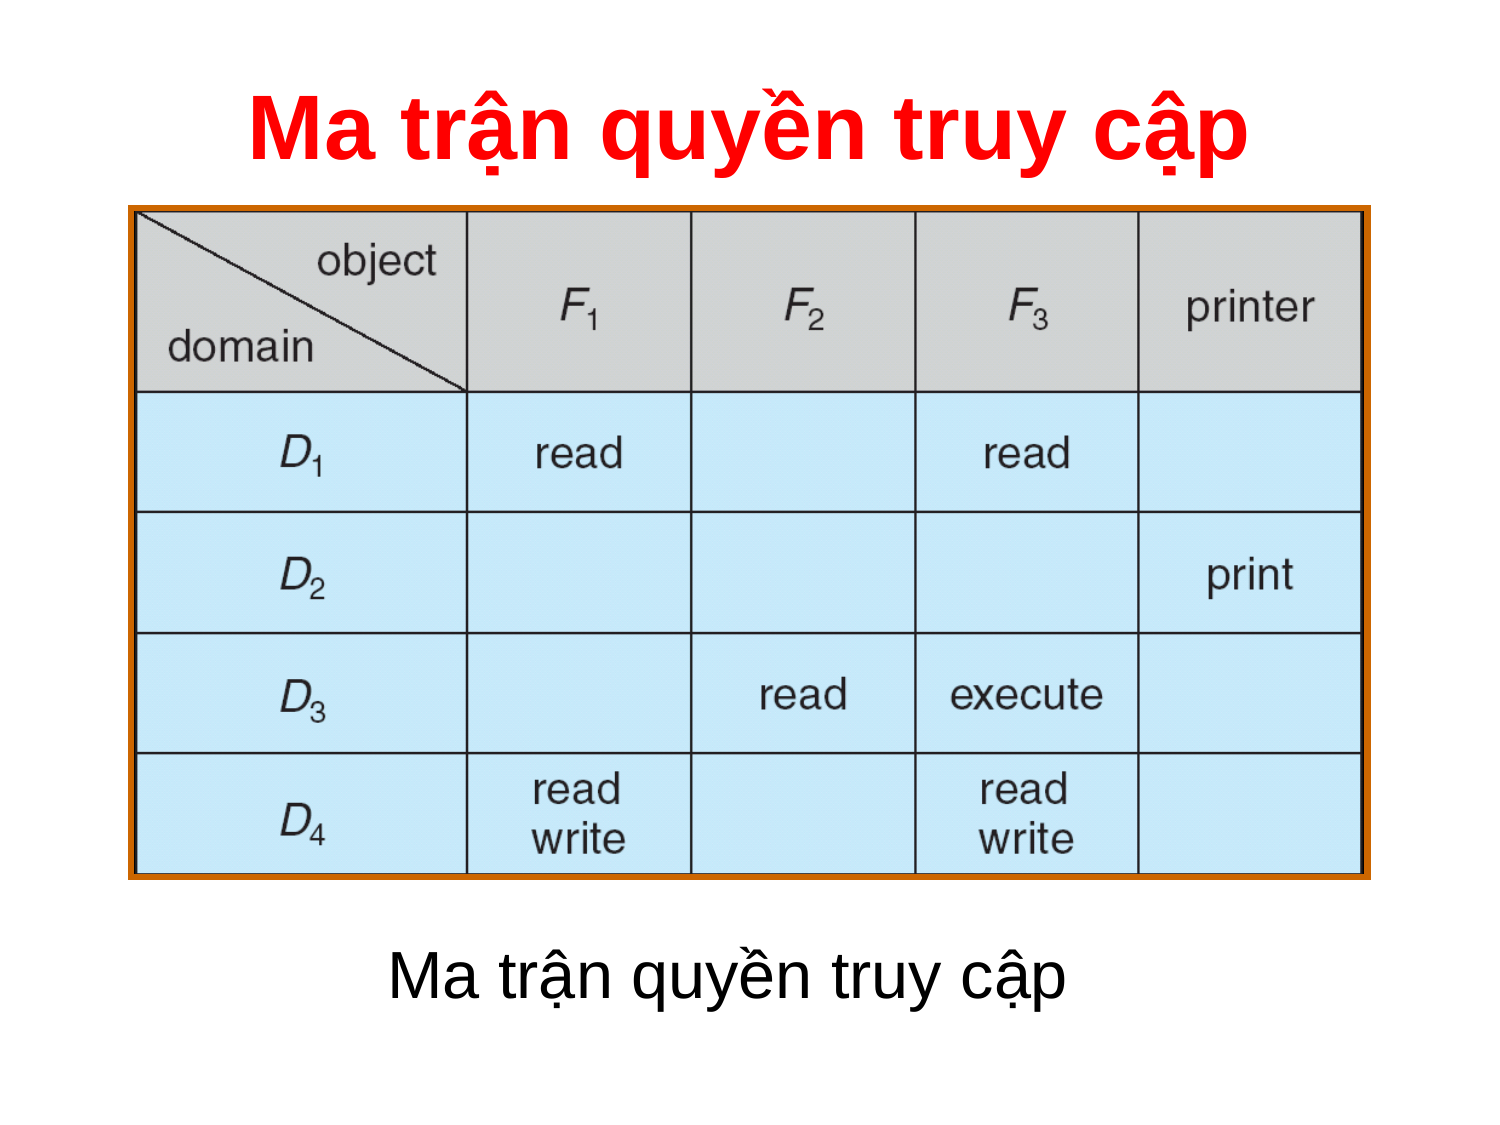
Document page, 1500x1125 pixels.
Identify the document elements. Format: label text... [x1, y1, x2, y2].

picture [133, 210, 1365, 874]
text_box Ma trận quyền truy cập [372, 924, 1084, 1019]
title Ma trận quyền truy cập [74, 44, 1426, 202]
